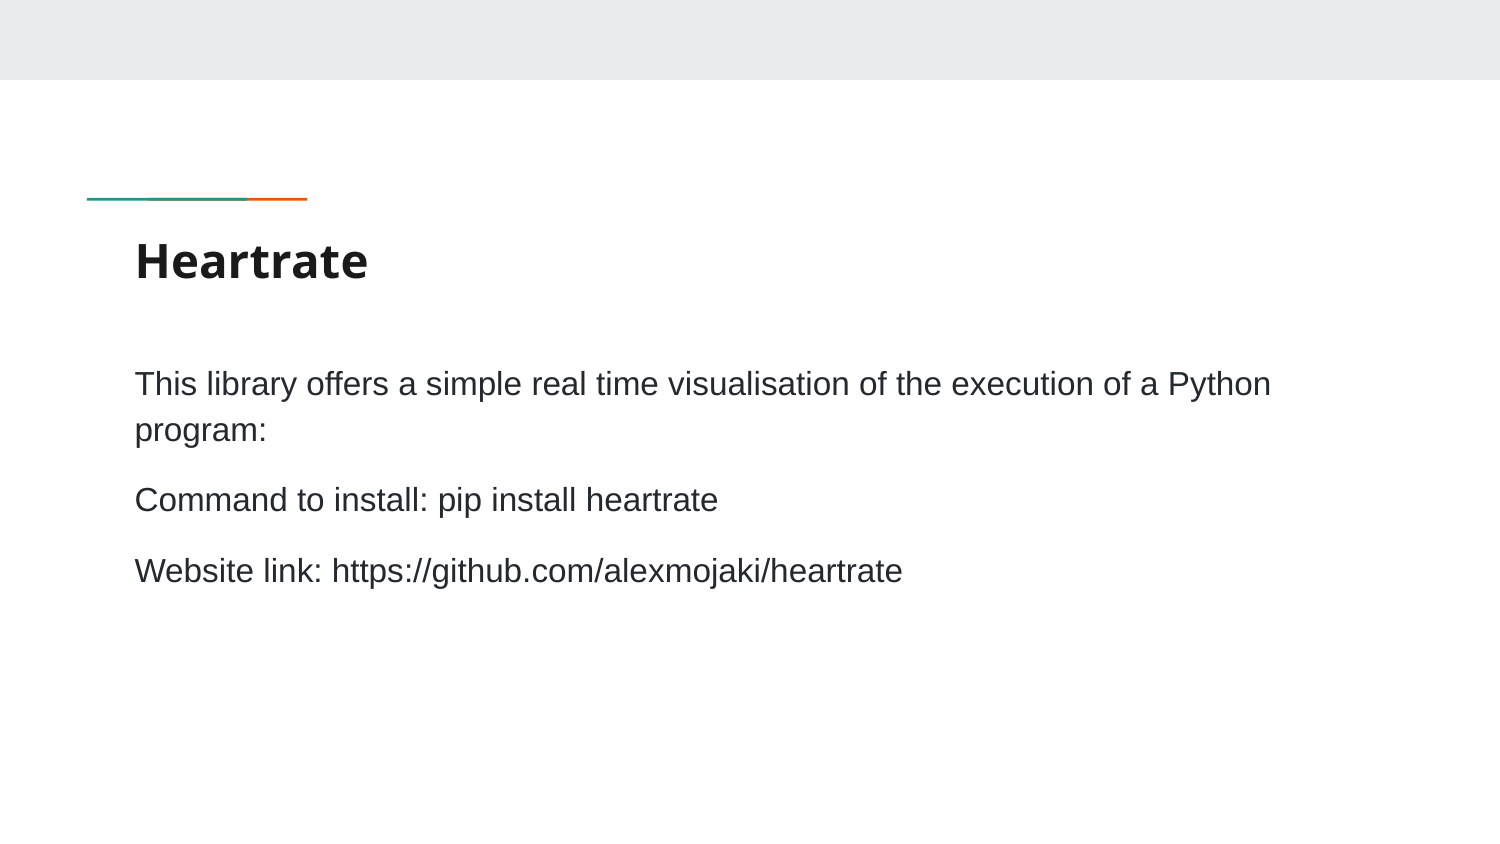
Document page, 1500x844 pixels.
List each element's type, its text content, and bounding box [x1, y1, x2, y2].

list This library offers a simple real time visualisation of the execution of a Python program: Command to install: pip install heartrate Website link: https://github.com/alexmojaki/heartrate [119, 341, 1381, 712]
title Heartrate [119, 216, 1381, 305]
